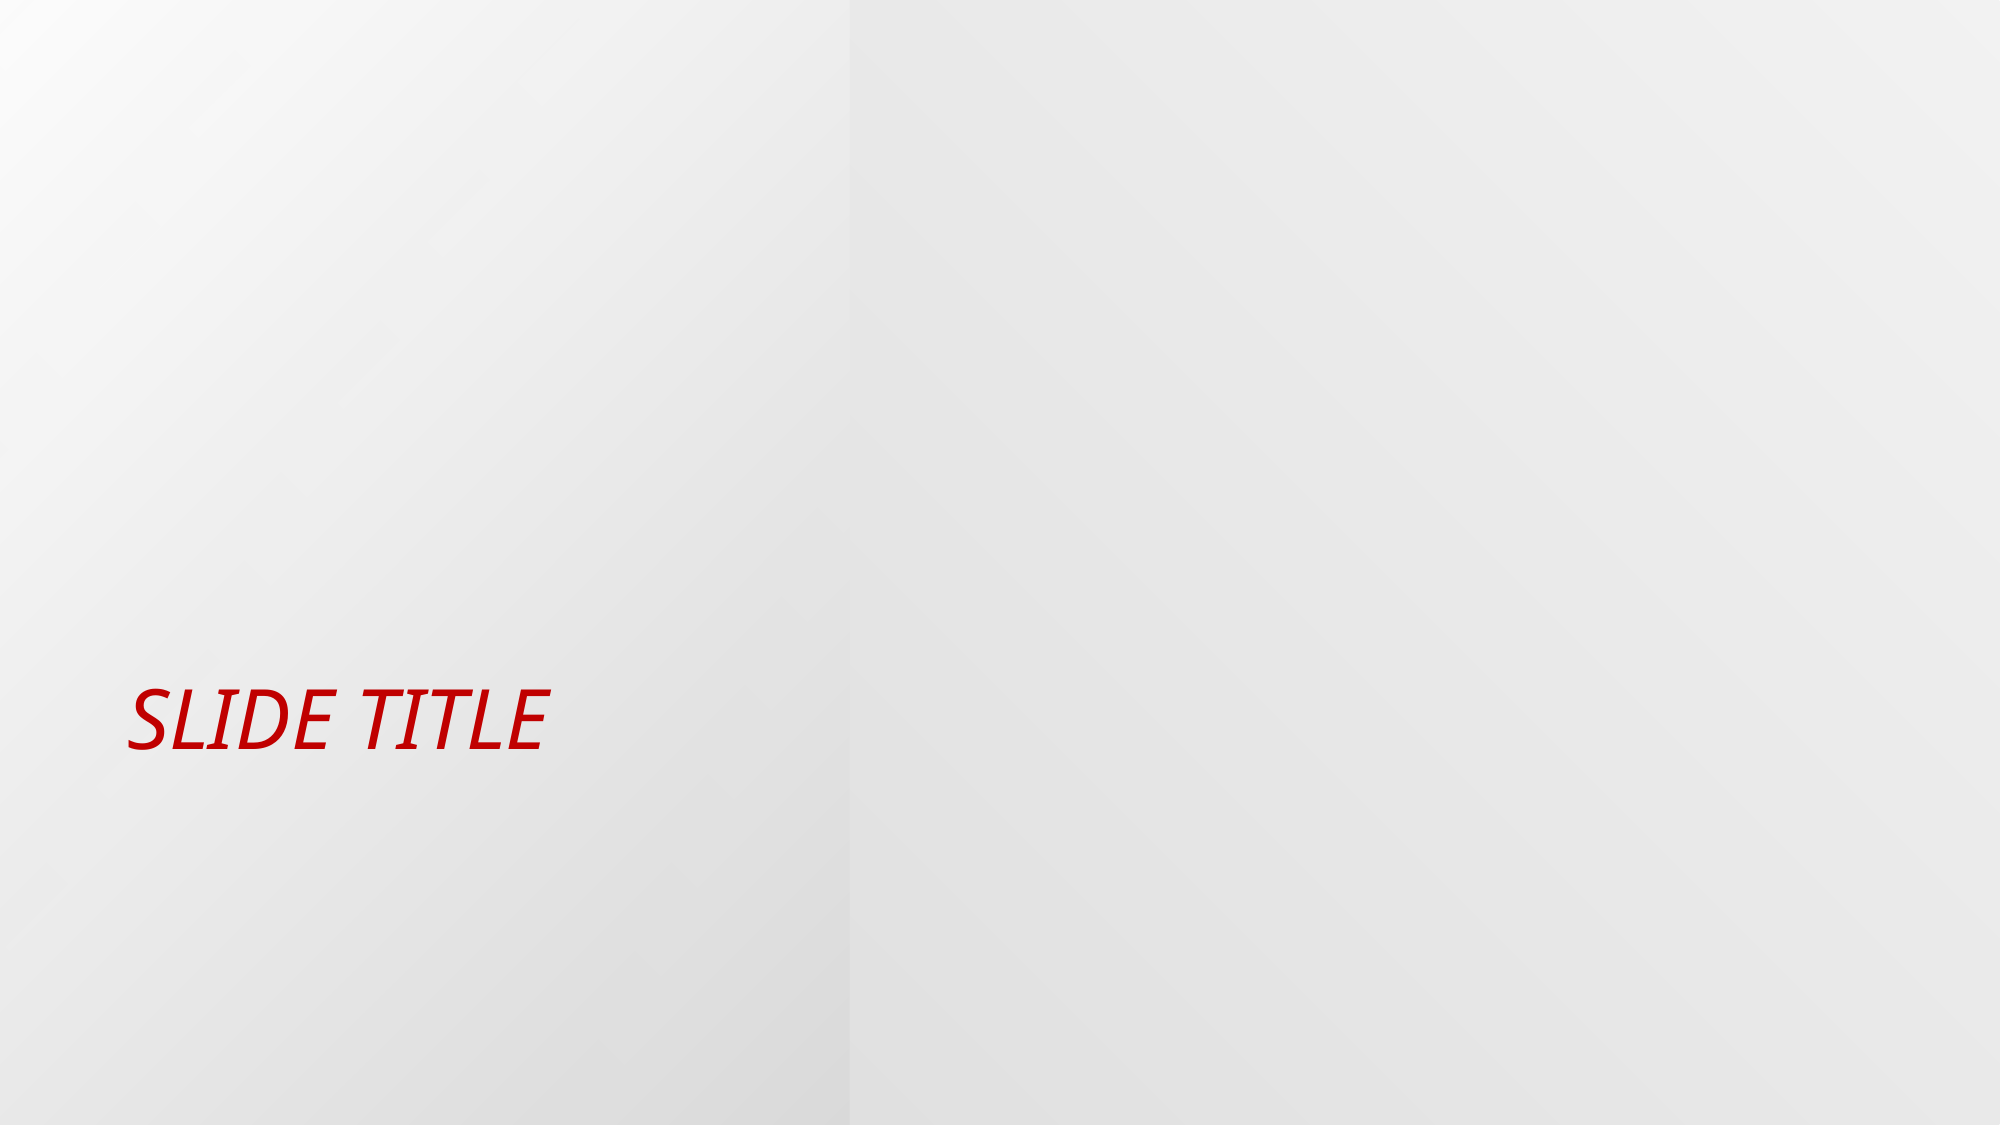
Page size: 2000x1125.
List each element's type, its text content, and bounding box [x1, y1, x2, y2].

title SLIDE TITLE [112, 112, 750, 775]
